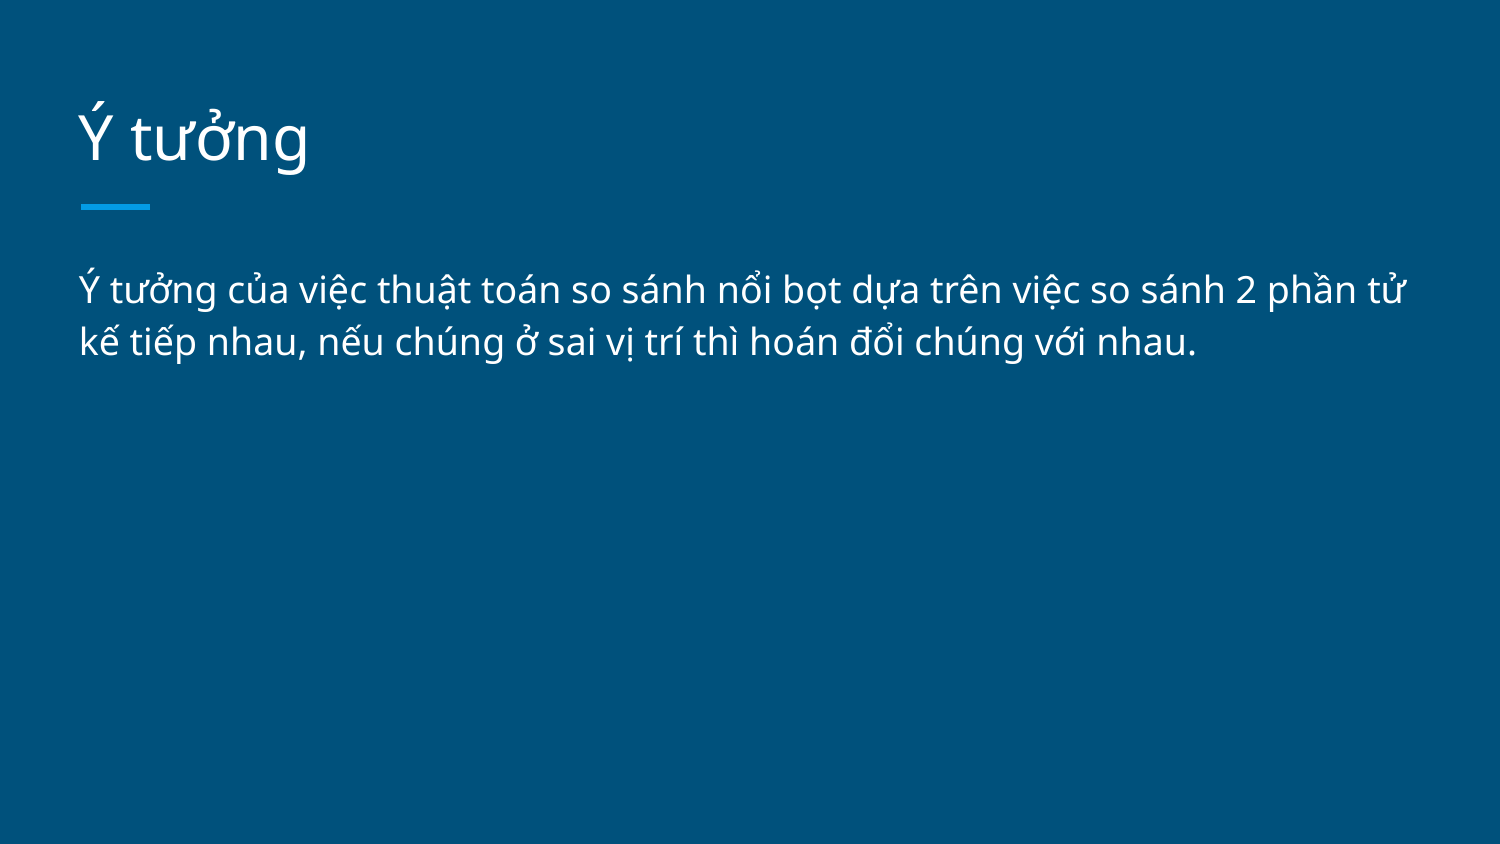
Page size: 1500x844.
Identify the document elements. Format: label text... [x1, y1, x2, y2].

title Ý tưởng [63, 75, 1437, 188]
list Ý tưởng của việc thuật toán so sánh nổi bọt dựa trên việc so sánh 2 phần tử kế tiếp nhau, nếu chúng ở sai vị trí thì hoán đổi chúng với nhau. [63, 244, 1437, 750]
